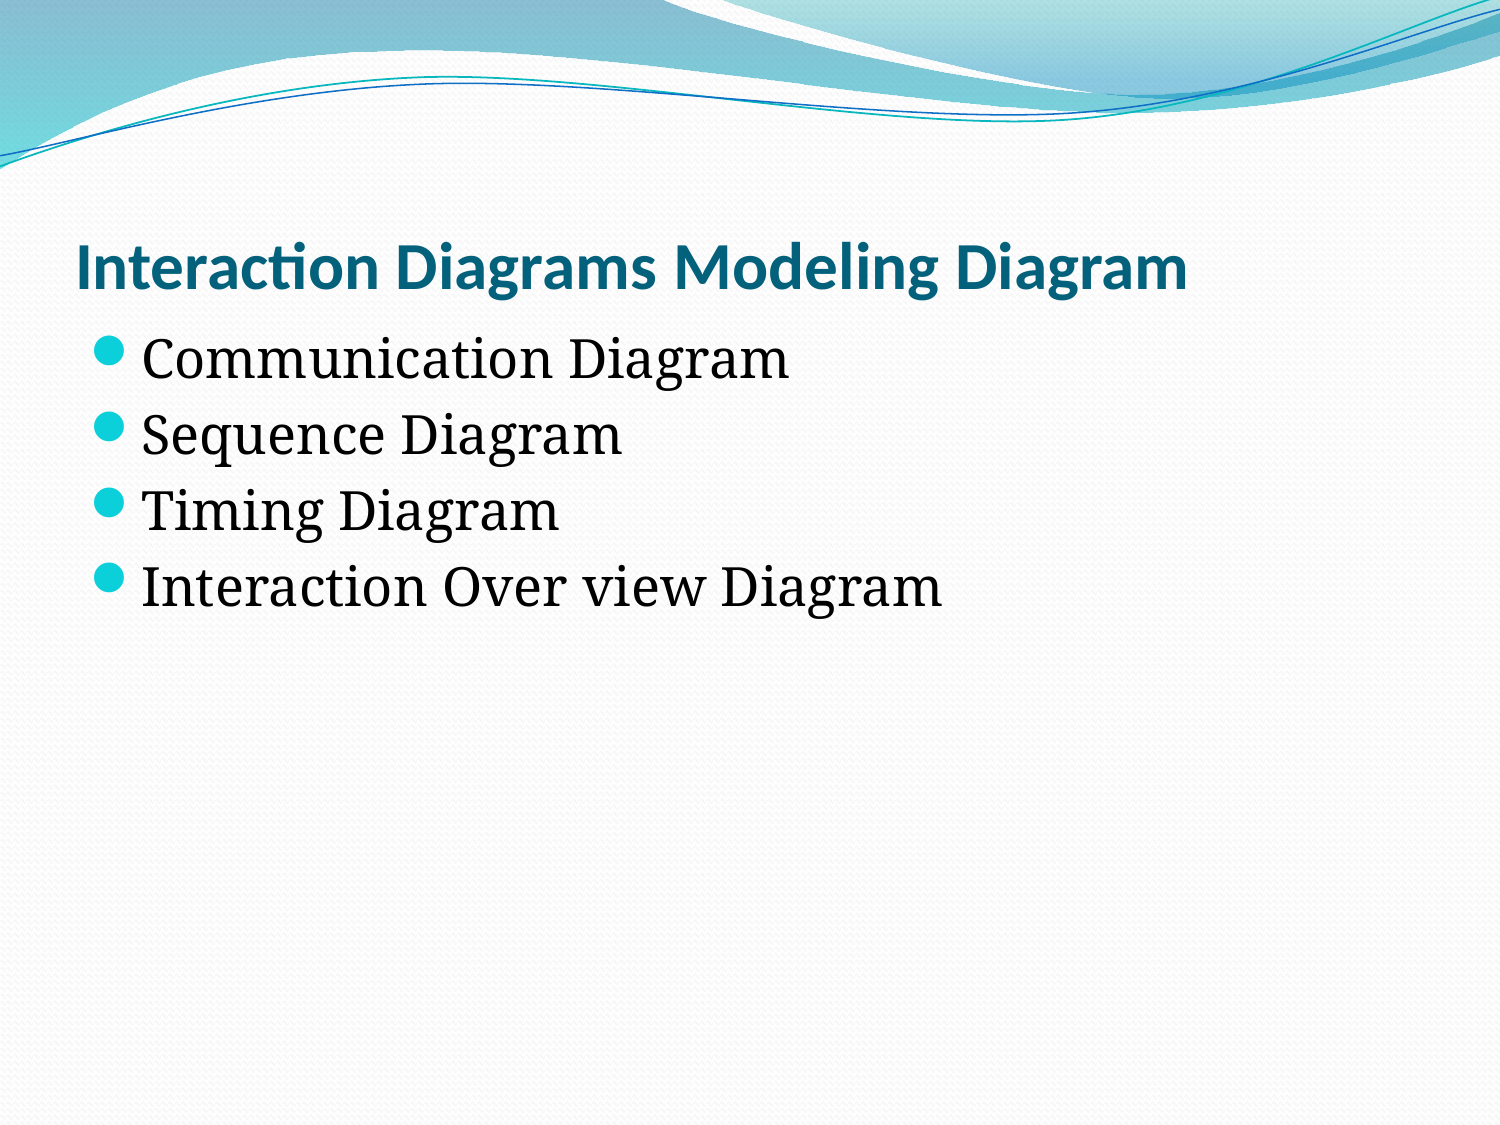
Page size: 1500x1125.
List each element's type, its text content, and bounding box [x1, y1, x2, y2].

title Interaction Diagrams Modeling Diagram [75, 115, 1425, 303]
list Communication Diagram Sequence Diagram Timing Diagram Interaction Over view Diagram [75, 317, 1425, 1038]
